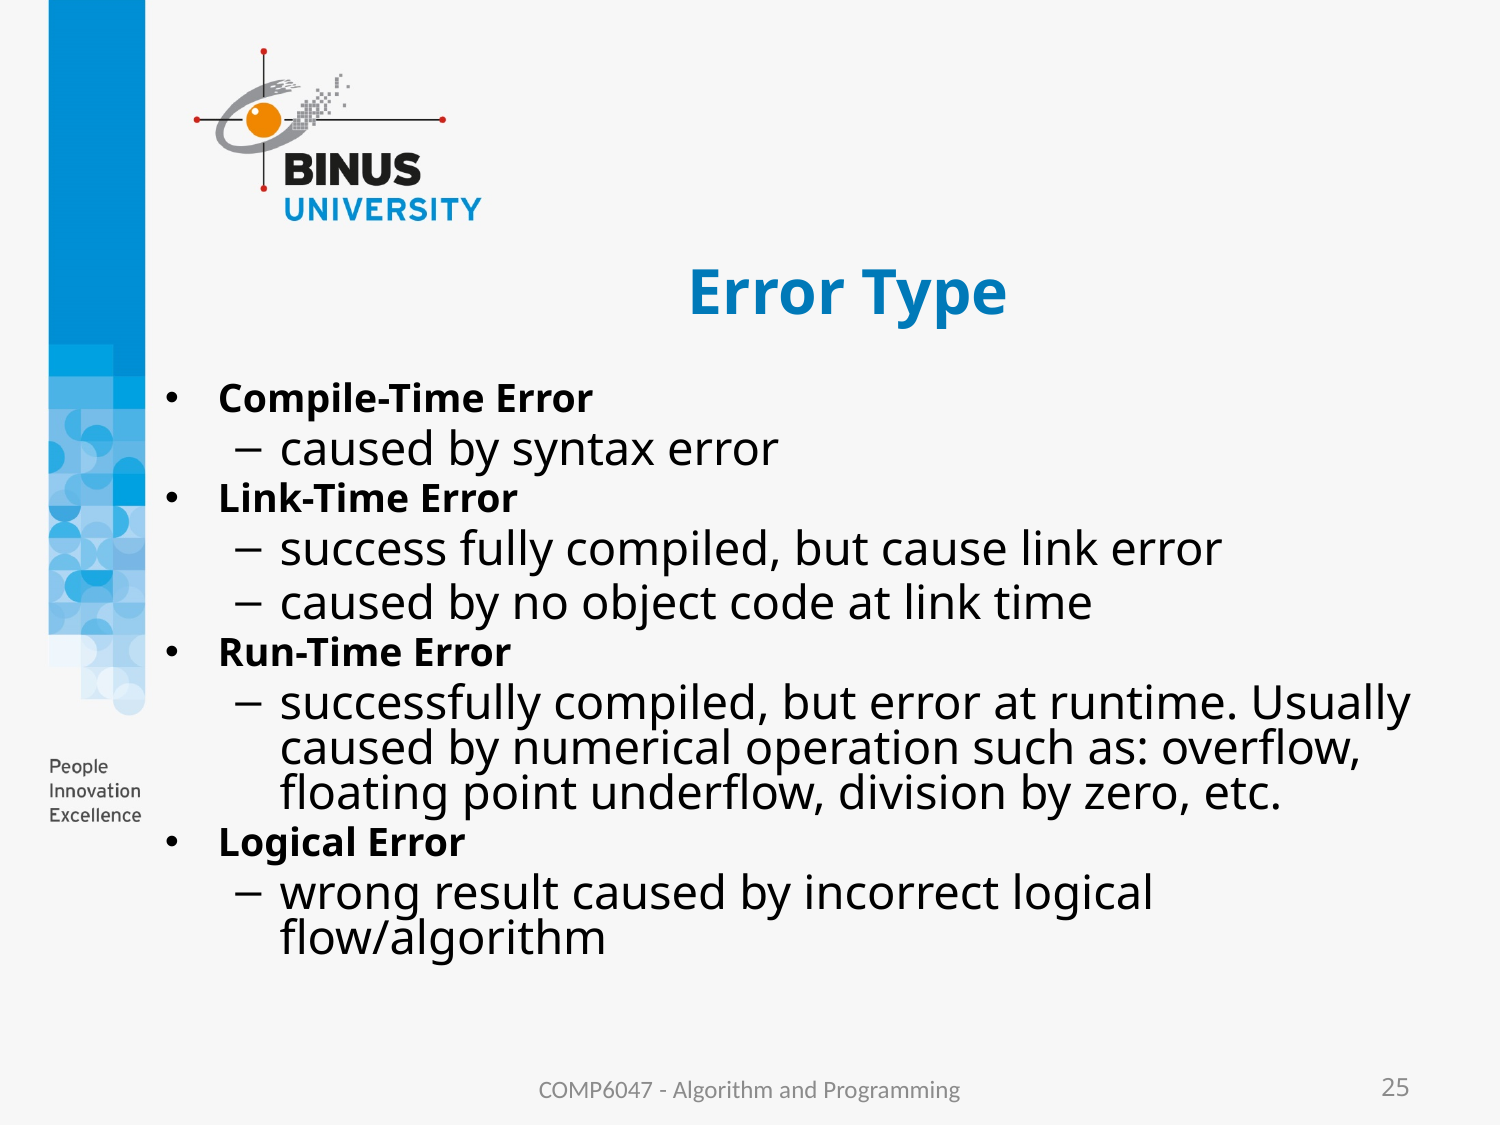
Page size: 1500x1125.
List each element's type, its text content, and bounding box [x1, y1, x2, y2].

title Error Type [287, 224, 1409, 355]
picture [0, 0, 1500, 845]
list Compile-Time Error caused by syntax error Link-Time Error success fully compiled, but cause link error caused by no object code at link time Run-Time Error successfully compiled, but error at runtime. Usually caused by numerical operation such as: overflow, floating point underflow, division by zero, etc. Logical Error wrong result caused by incorrect logical flow/algorithm [150, 375, 1438, 986]
slide_number 25 [1074, 1058, 1425, 1119]
footer COMP6047 - Algorithm and Programming [512, 1058, 988, 1119]
